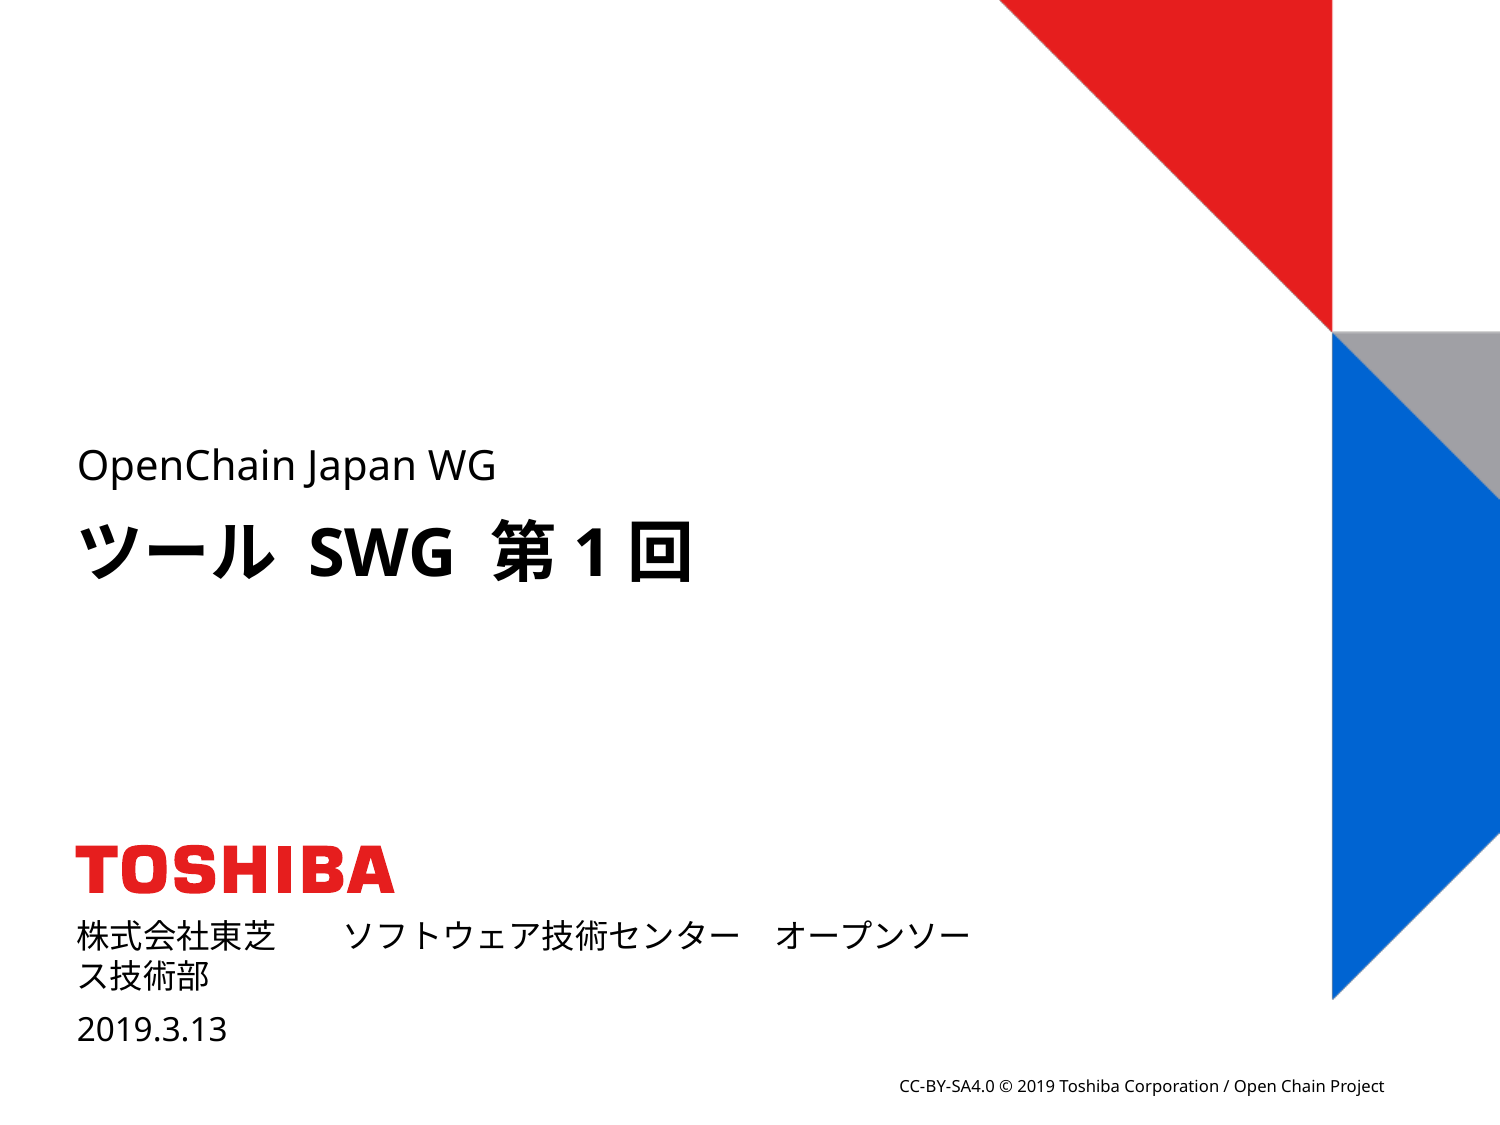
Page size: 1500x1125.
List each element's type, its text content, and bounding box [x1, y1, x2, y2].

list OpenChain Japan WG [76, 428, 1223, 489]
title ツール SWG 第1回 [76, 518, 1223, 679]
picture [999, 0, 1500, 1125]
list 株式会社東芝 ソフトウェア技術センター オープンソース技術部 2019.3.13 [0, 915, 990, 1099]
